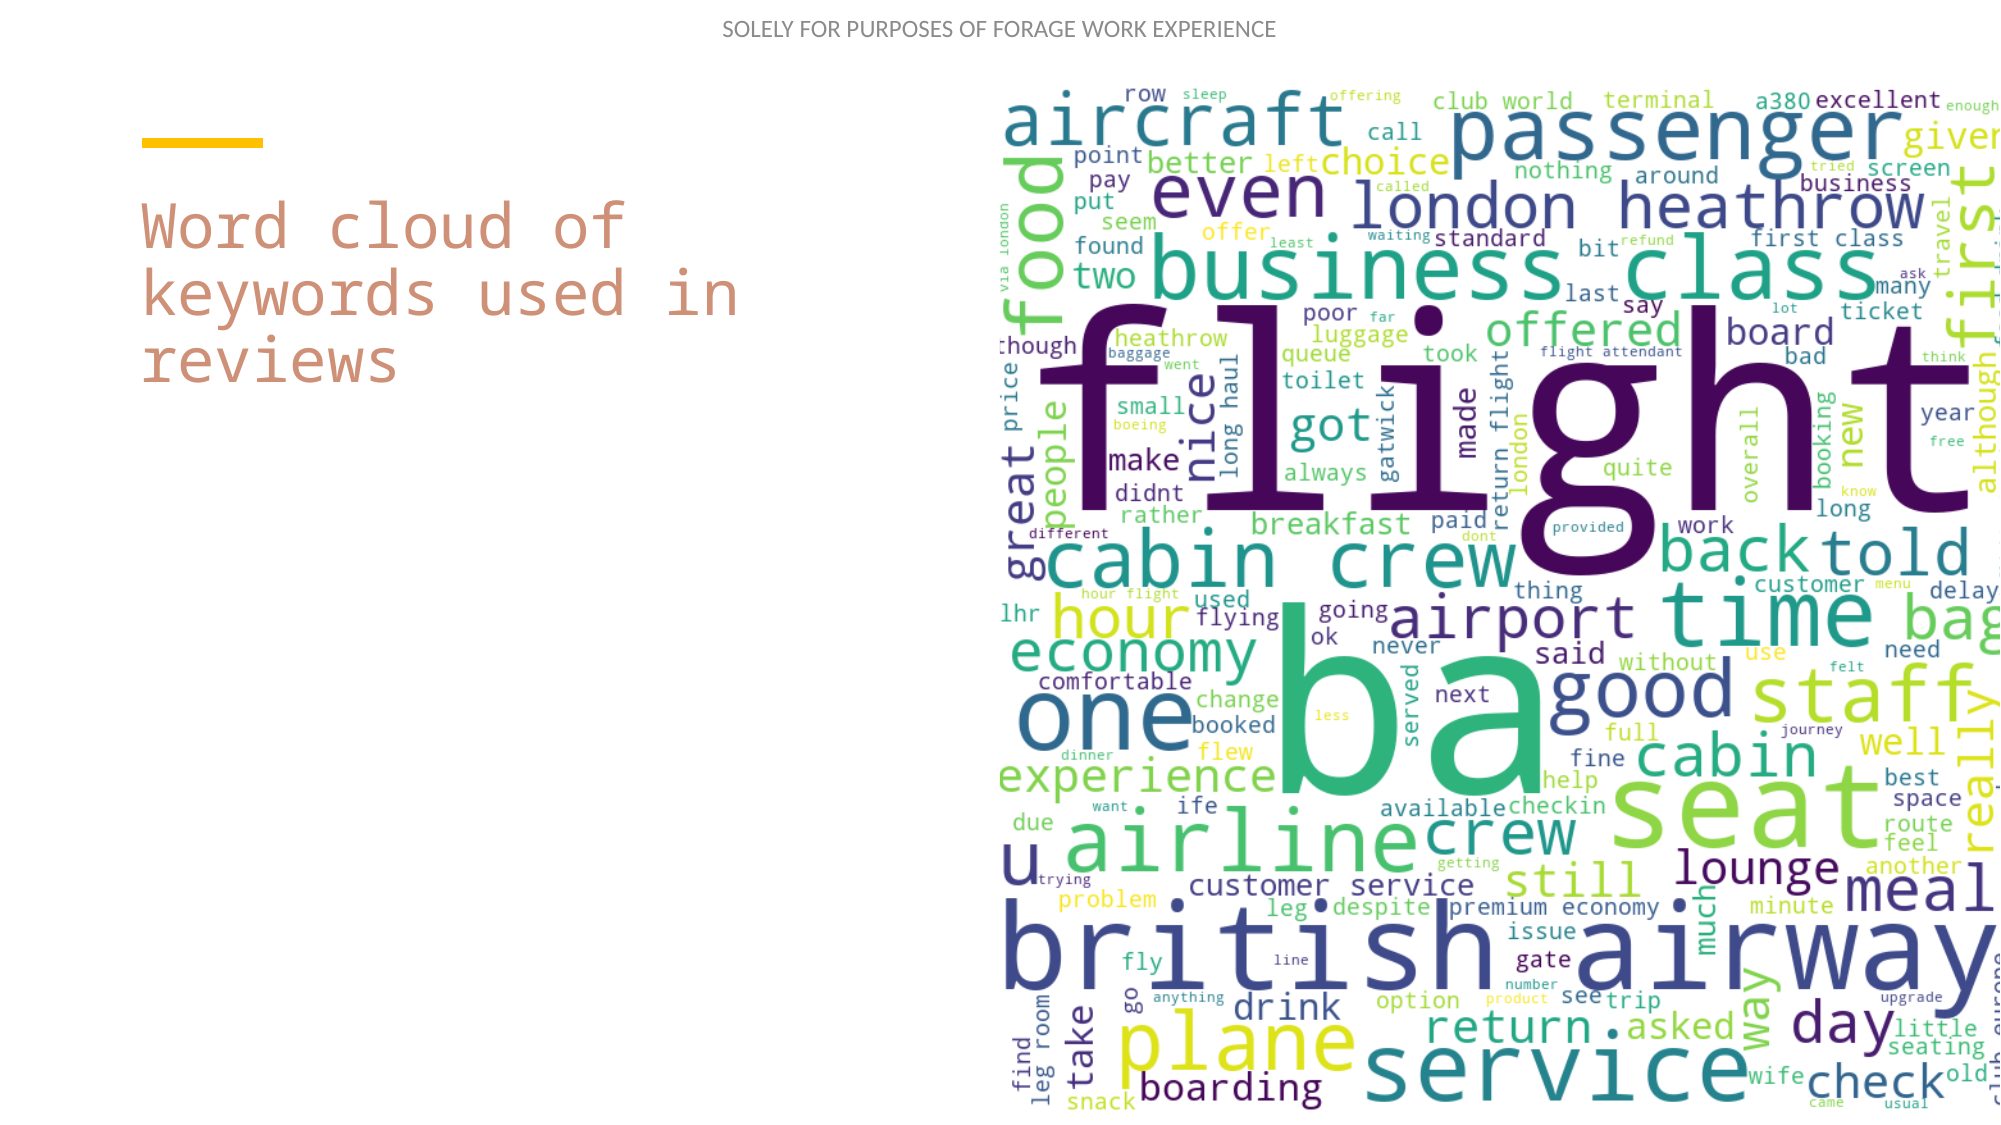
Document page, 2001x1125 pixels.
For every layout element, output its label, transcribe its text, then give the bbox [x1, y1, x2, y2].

picture [999, 76, 2000, 1125]
title Word cloud of keywords used in reviews [125, 186, 796, 417]
